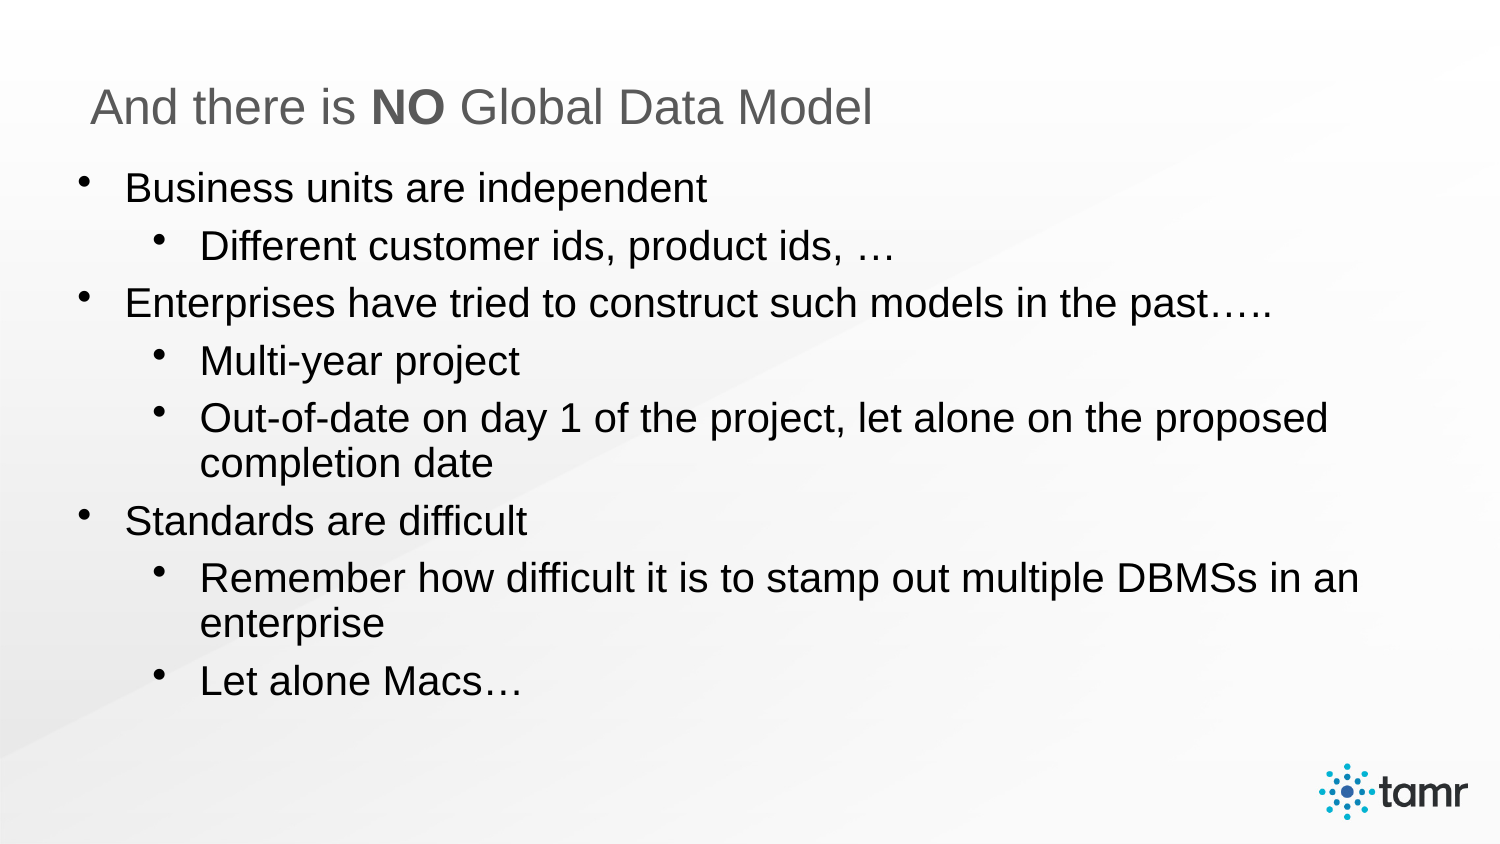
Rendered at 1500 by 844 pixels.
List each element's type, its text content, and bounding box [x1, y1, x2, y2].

title And there is NO Global Data Model [75, 33, 1425, 175]
text_box Business units are independent Different customer ids, product ids, … Enterprises have tried to construct such models in the past….. Multi-year project Out-of-date on day 1 of the project, let alone on the proposed completion date Standards are difficult Remember how difficult it is to stamp out multiple DBMSs in an enterprise Let alone Macs… [62, 159, 1463, 713]
picture [0, 0, 1500, 844]
